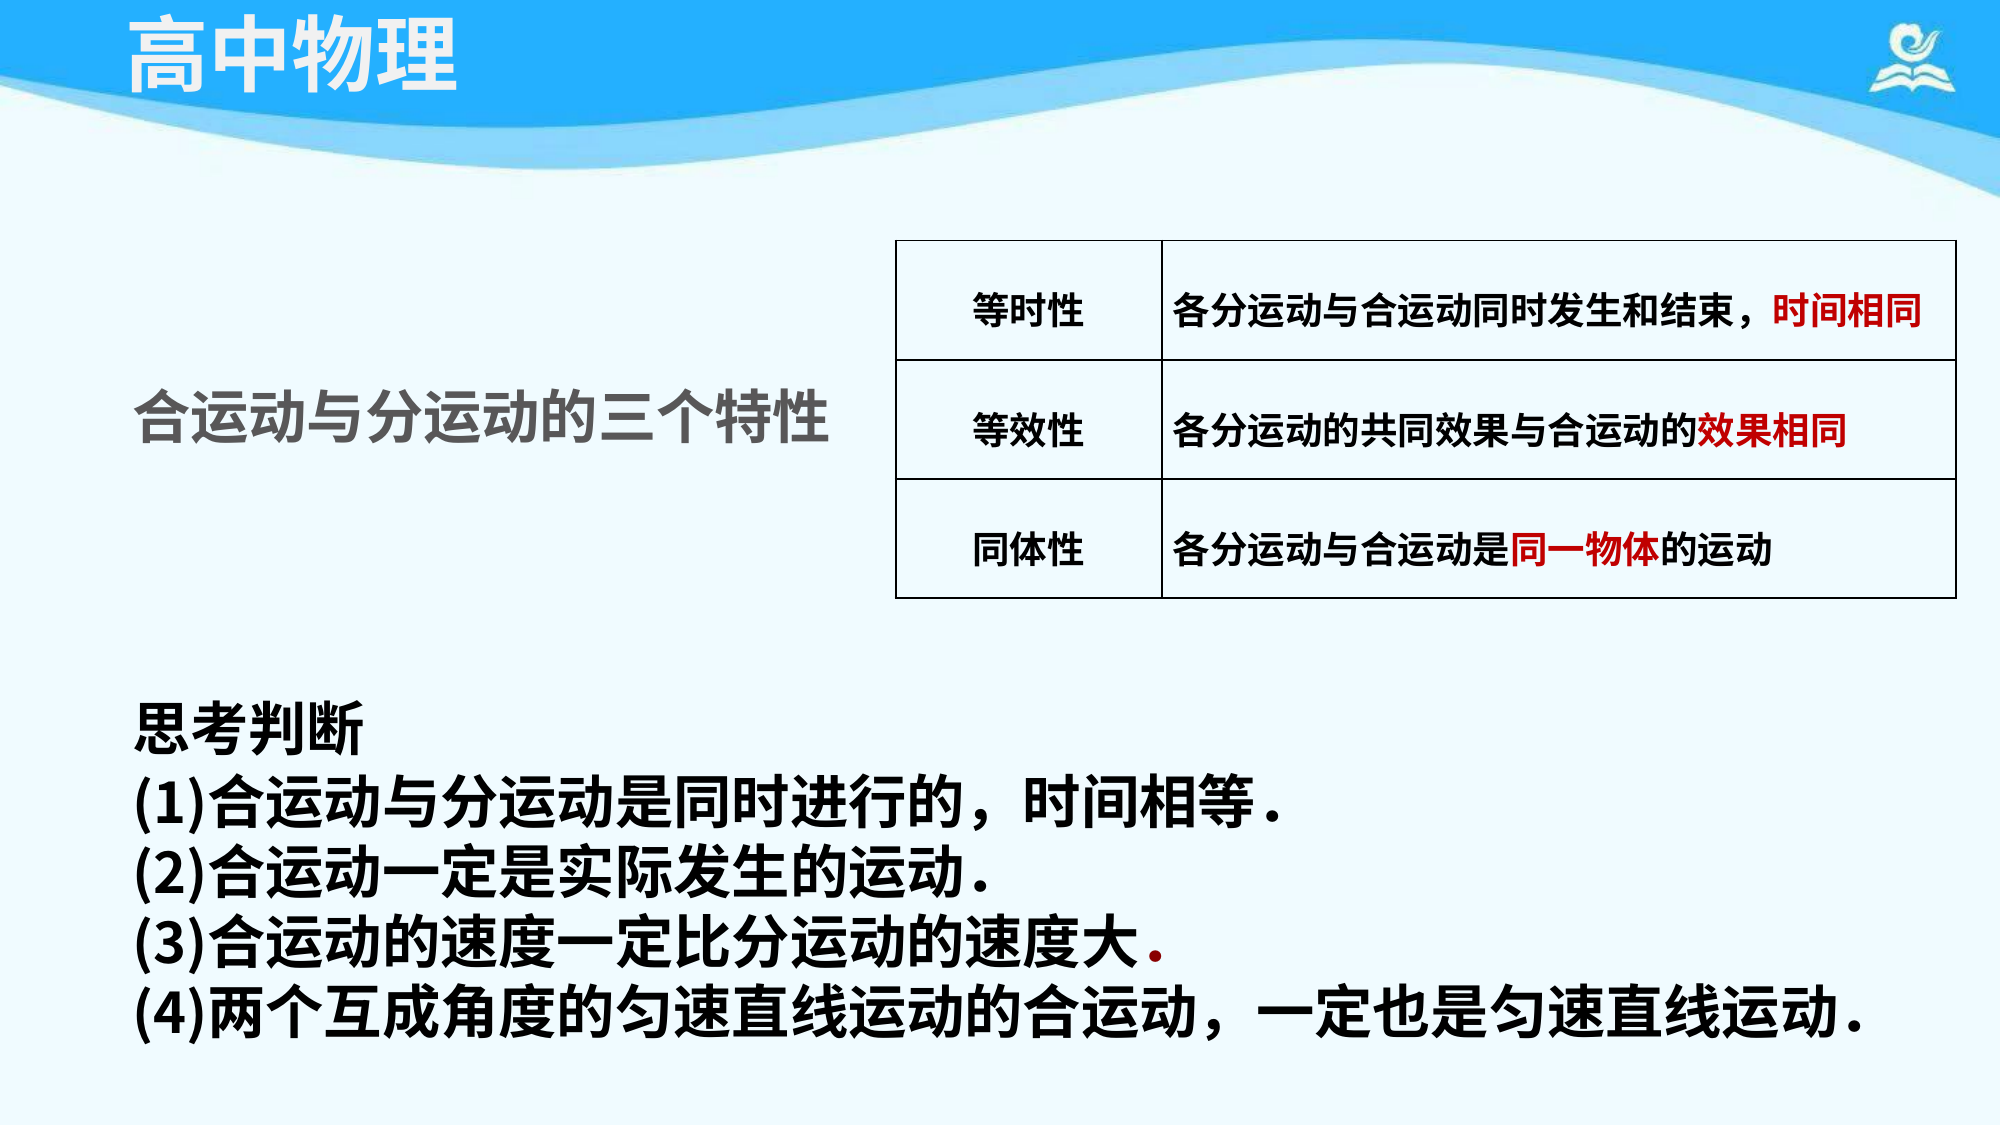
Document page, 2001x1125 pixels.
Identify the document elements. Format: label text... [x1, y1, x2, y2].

table_cell 等效性 [897, 361, 1161, 478]
text_box 合运动与分运动的三个特性 [130, 378, 838, 450]
picture [0, 0, 2000, 1125]
text_box 思考判断 合运动与分运动是同时进行的，时间相等． 合运动一定是实际发生的运动． 合运动的速度一定比分运动的速度大． 两个互成角度的匀速直线运动的合运动，一定也是匀速直线运动． [130, 689, 1903, 1045]
table_header 等时性 [897, 241, 1161, 359]
table_cell 同体性 [897, 480, 1161, 597]
table_header 各分运动与合运动同时发生和结束，时间相同 [1163, 241, 1955, 359]
table_cell 各分运动的共同效果与合运动的效果相同 [1163, 361, 1955, 478]
table_cell 各分运动与合运动是同一物体的运动 [1163, 480, 1955, 597]
title 高中物理 [123, 0, 461, 190]
